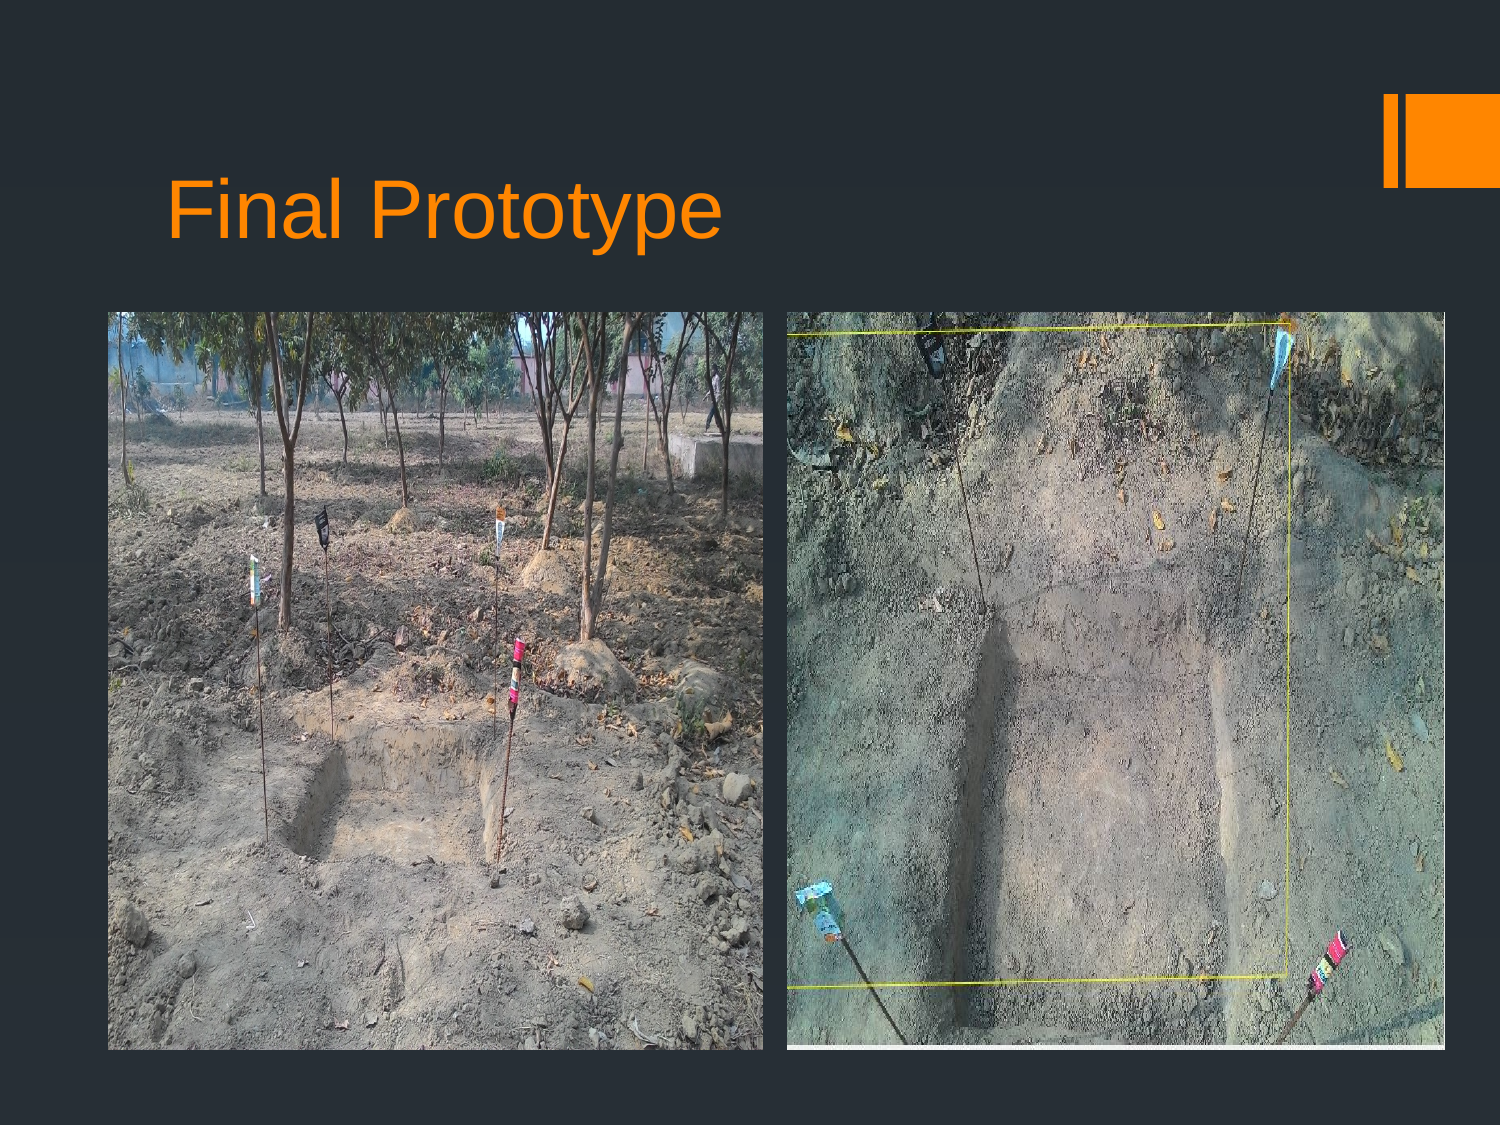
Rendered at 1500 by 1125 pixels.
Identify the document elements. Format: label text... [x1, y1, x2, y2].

title Final Prototype [150, 112, 1350, 263]
picture [108, 311, 764, 1051]
picture [786, 311, 1445, 1051]
